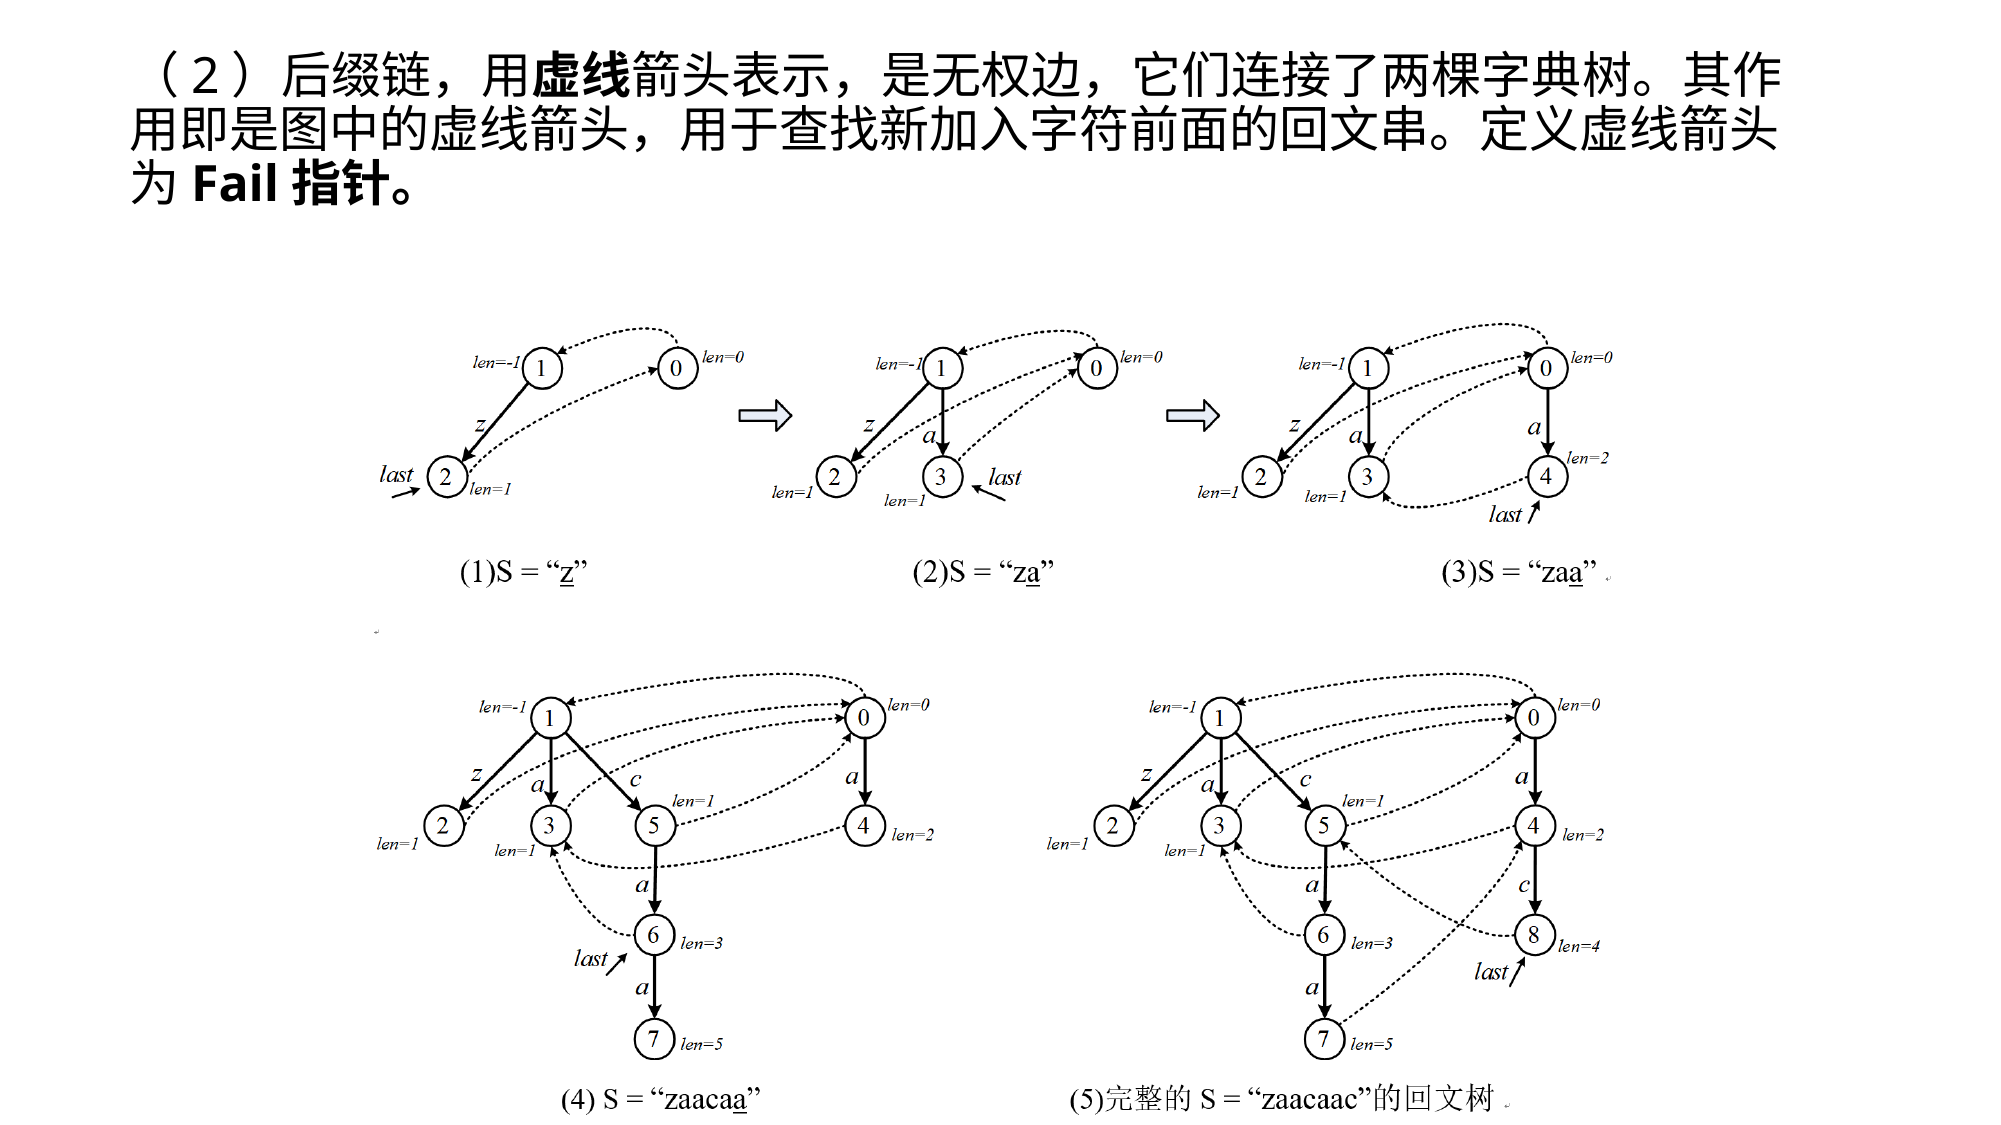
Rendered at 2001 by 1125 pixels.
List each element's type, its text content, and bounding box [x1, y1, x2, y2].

list （2）后缀链，用虚线箭头表示，是无权边，它们连接了两棵字典树。其作用即是图中的虚线箭头，用于查找新加入字符前面的回文串。定义虚线箭头为Fail指针。 [114, 42, 1840, 837]
picture [338, 304, 1635, 1125]
